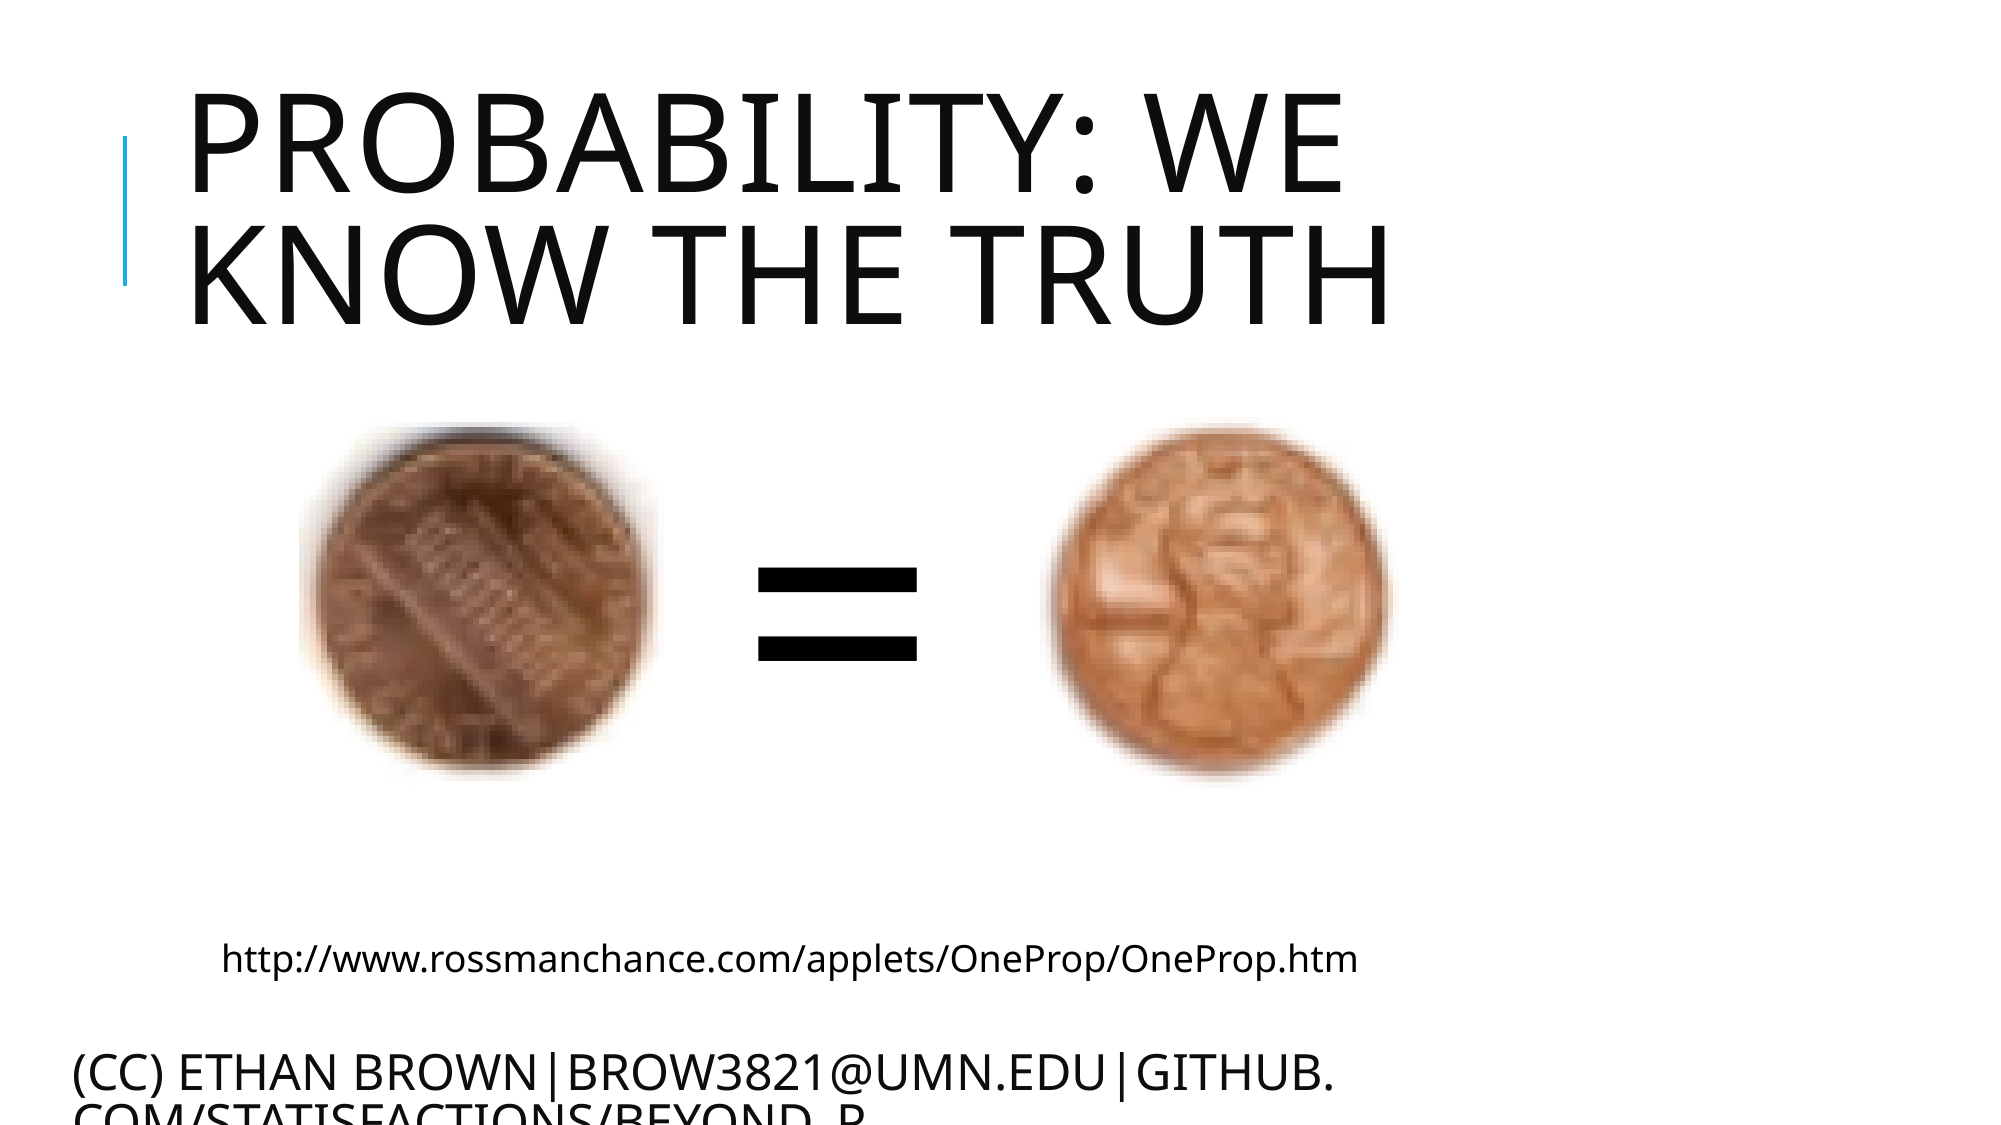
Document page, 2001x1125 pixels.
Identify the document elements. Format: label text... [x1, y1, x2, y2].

picture [288, 366, 670, 804]
picture [1017, 412, 1422, 788]
footer (CC) ETHAN BROwN|brow3821@umn.edu|github.com/statisfactions/beyond_P [57, 1062, 1376, 1087]
text_box http://www.rossmanchance.com/applets/OneProp/OneProp.htm [206, 927, 1393, 988]
title Probability: We know The Truth [168, 96, 1763, 342]
text_box = [725, 382, 805, 813]
